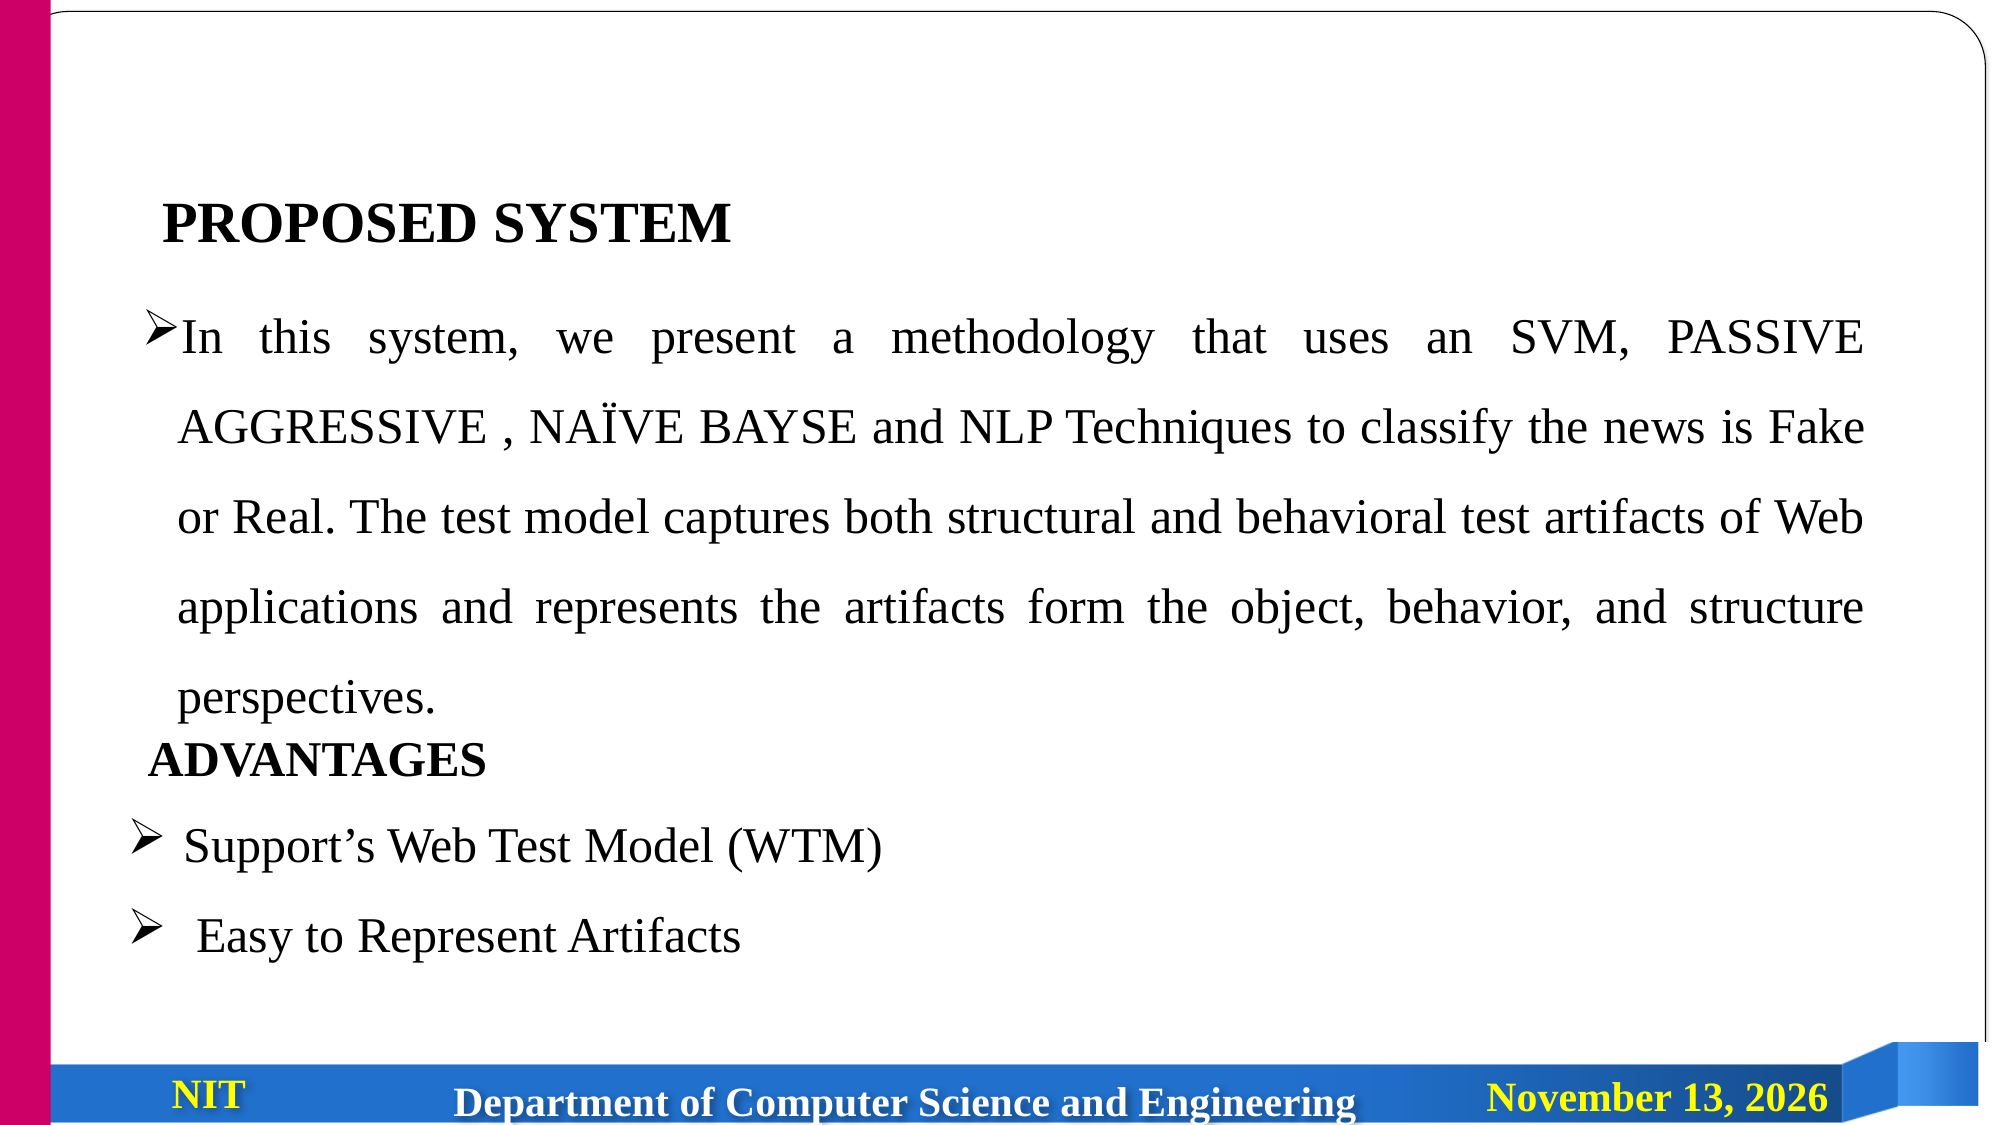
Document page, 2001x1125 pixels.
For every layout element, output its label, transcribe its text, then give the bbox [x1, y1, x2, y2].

text_box [0, 0, 51, 1125]
text_box ADVANTAGES [132, 718, 507, 774]
picture [38, 1042, 2000, 1125]
text_box Support’s Web Test Model (WTM) Easy to Represent Artifacts [112, 774, 1867, 970]
text_box In this system, we present a methodology that uses an SVM, PASSIVE AGGRESSIVE , NAÏVE BAYSE and NLP Techniques to classify the news is Fake or Real. The test model captures both structural and behavioral test artifacts of Web applications and represents the artifacts form the object, behavior, and structure perspectives. [141, 273, 1867, 724]
text_box PROPOSED SYSTEM [132, 176, 1292, 262]
